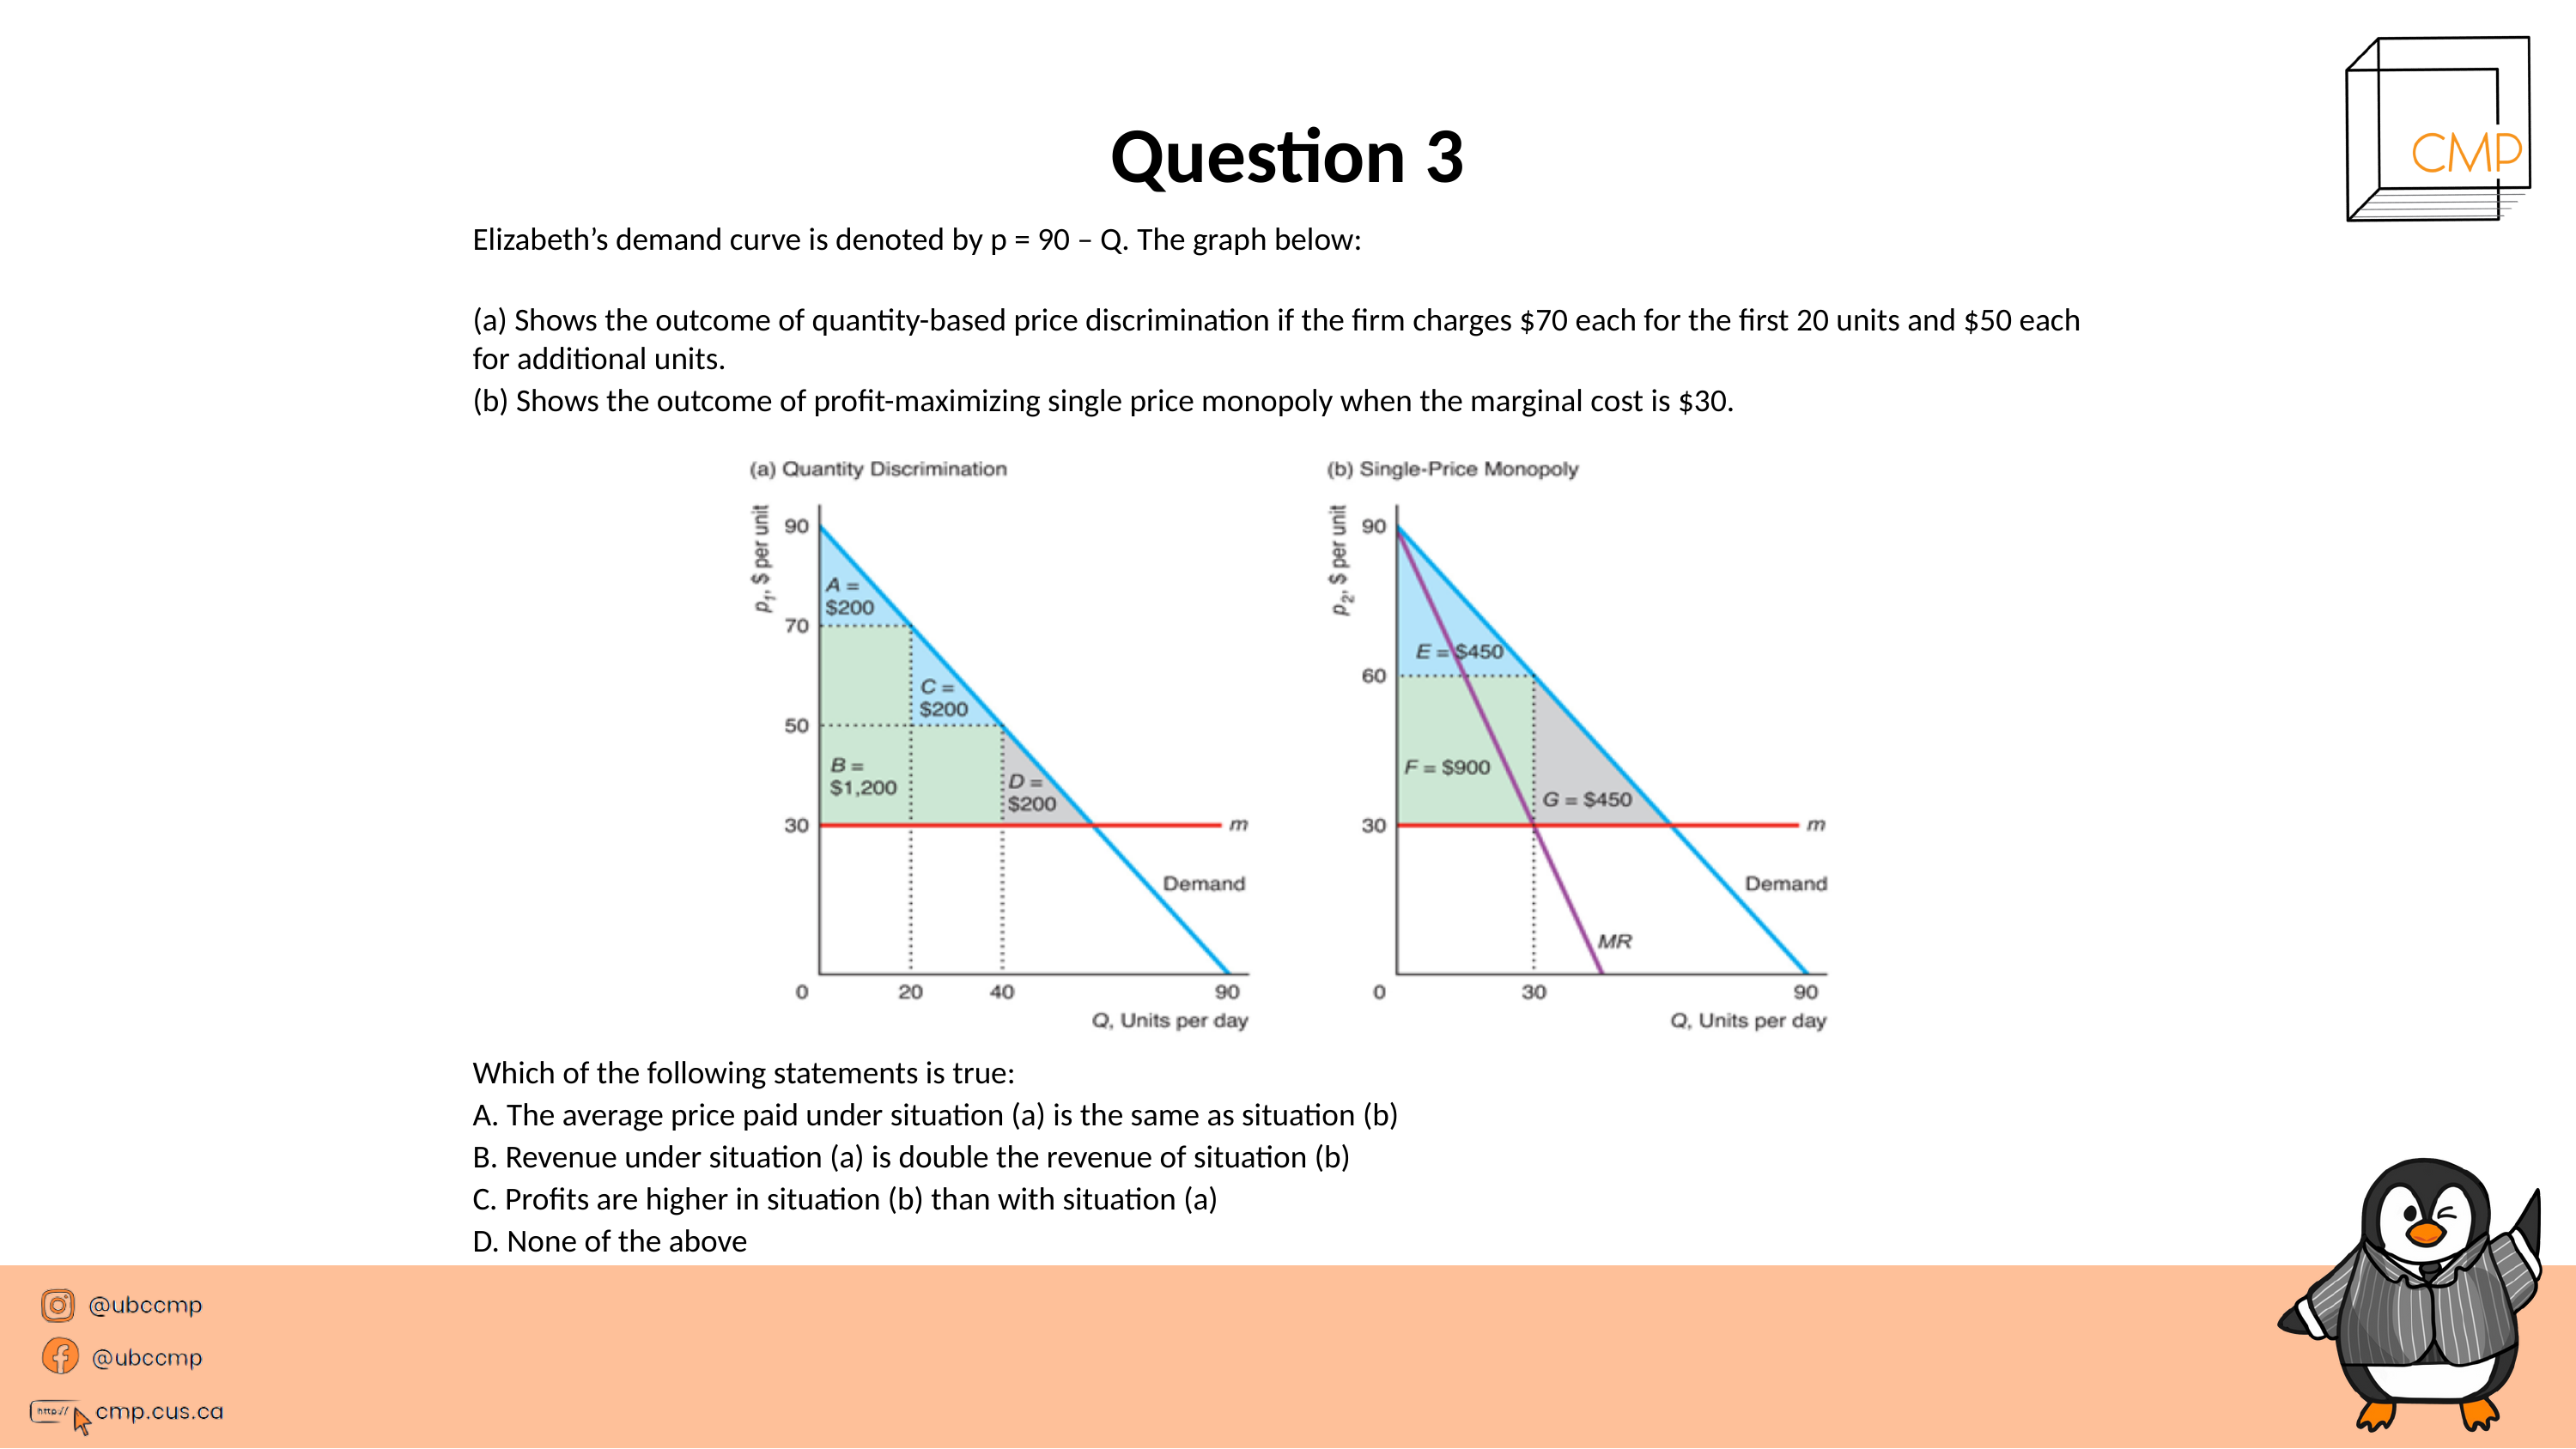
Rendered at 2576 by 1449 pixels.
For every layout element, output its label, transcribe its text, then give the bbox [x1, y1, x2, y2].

picture [2232, 1003, 2576, 1449]
title Question 3 [708, 70, 1868, 212]
picture [15, 1276, 258, 1442]
picture [735, 444, 1841, 1044]
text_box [0, 1245, 2227, 1449]
picture [2233, 0, 2576, 337]
list Elizabeth’s demand curve is denoted by p = 90 – Q. The graph below: (a) Shows the outcome of quantity-based price discrimination if the firm charges $70 each for the first 20 units and $50 each for additional units. (b) Shows the outcome of profit-maximizing single price monopoly when the marginal cost is $30. Which of the following statements is true: A. The average price paid under situation (a) is the same as situation (b) B. Revenue under situation (a) is double the revenue of situation (b) C. Profits are higher in situation (b) than with situation (a) D. None of the above [443, 212, 2133, 1245]
